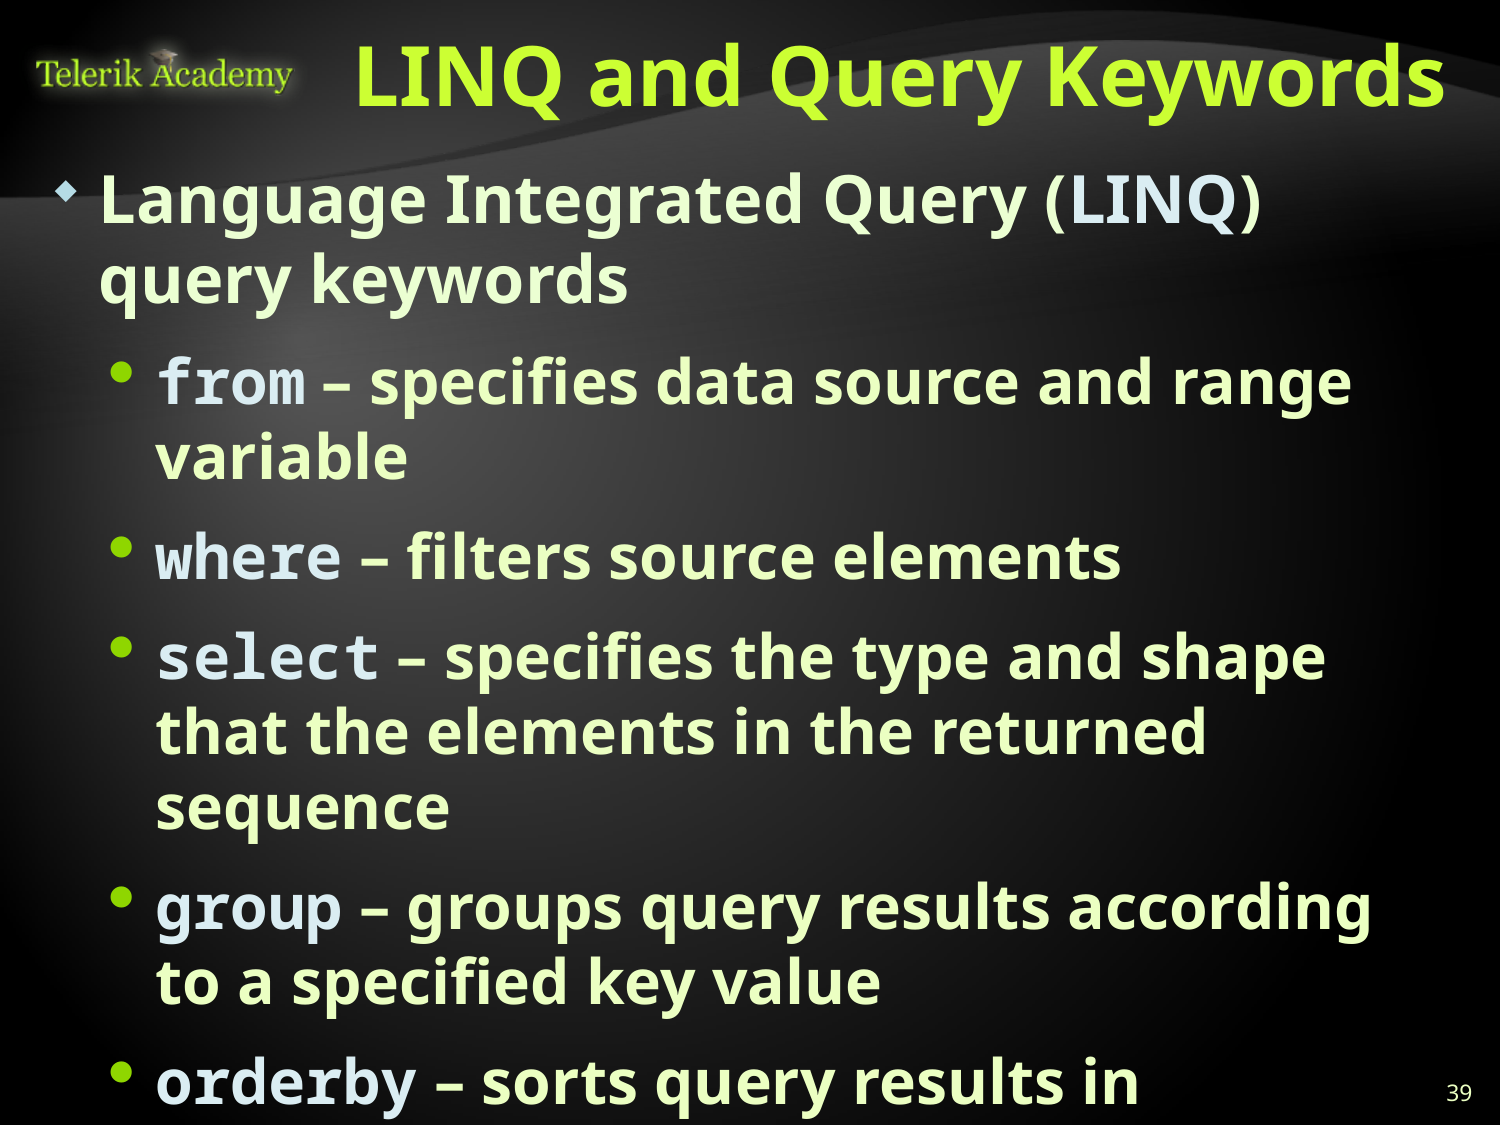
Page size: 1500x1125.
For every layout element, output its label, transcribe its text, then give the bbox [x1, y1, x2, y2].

slide_number 39 [1412, 1074, 1488, 1113]
picture [0, 0, 1500, 1125]
title LINQ and Query Keywords [300, 12, 1463, 149]
list Language Integrated Query (LINQ) query keywords from – specifies data source and range variable where – filters source elements select – specifies the type and shape that the elements in the returned sequence group – groups query results according to a specified key value orderby – sorts query results in ascending or descending order [37, 149, 1463, 1100]
